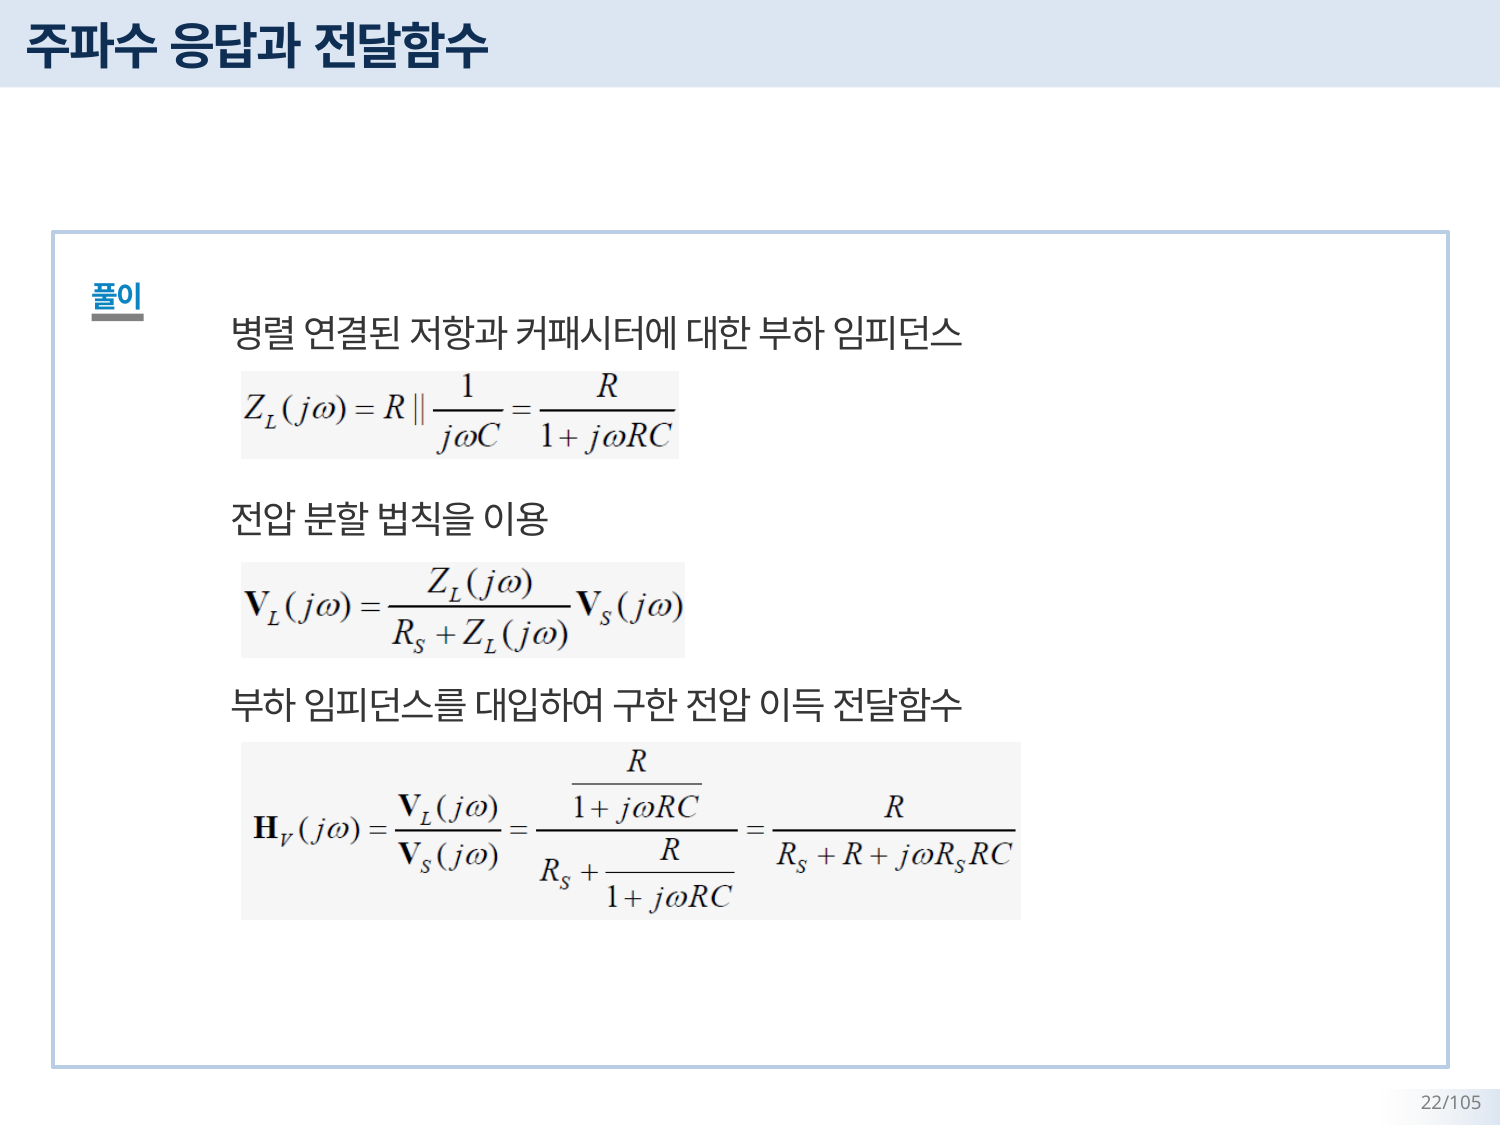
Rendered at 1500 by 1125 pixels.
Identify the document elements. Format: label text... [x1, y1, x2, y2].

title 주파수 응답과 전달함수 [10, 5, 1288, 84]
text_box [52, 231, 1449, 1068]
